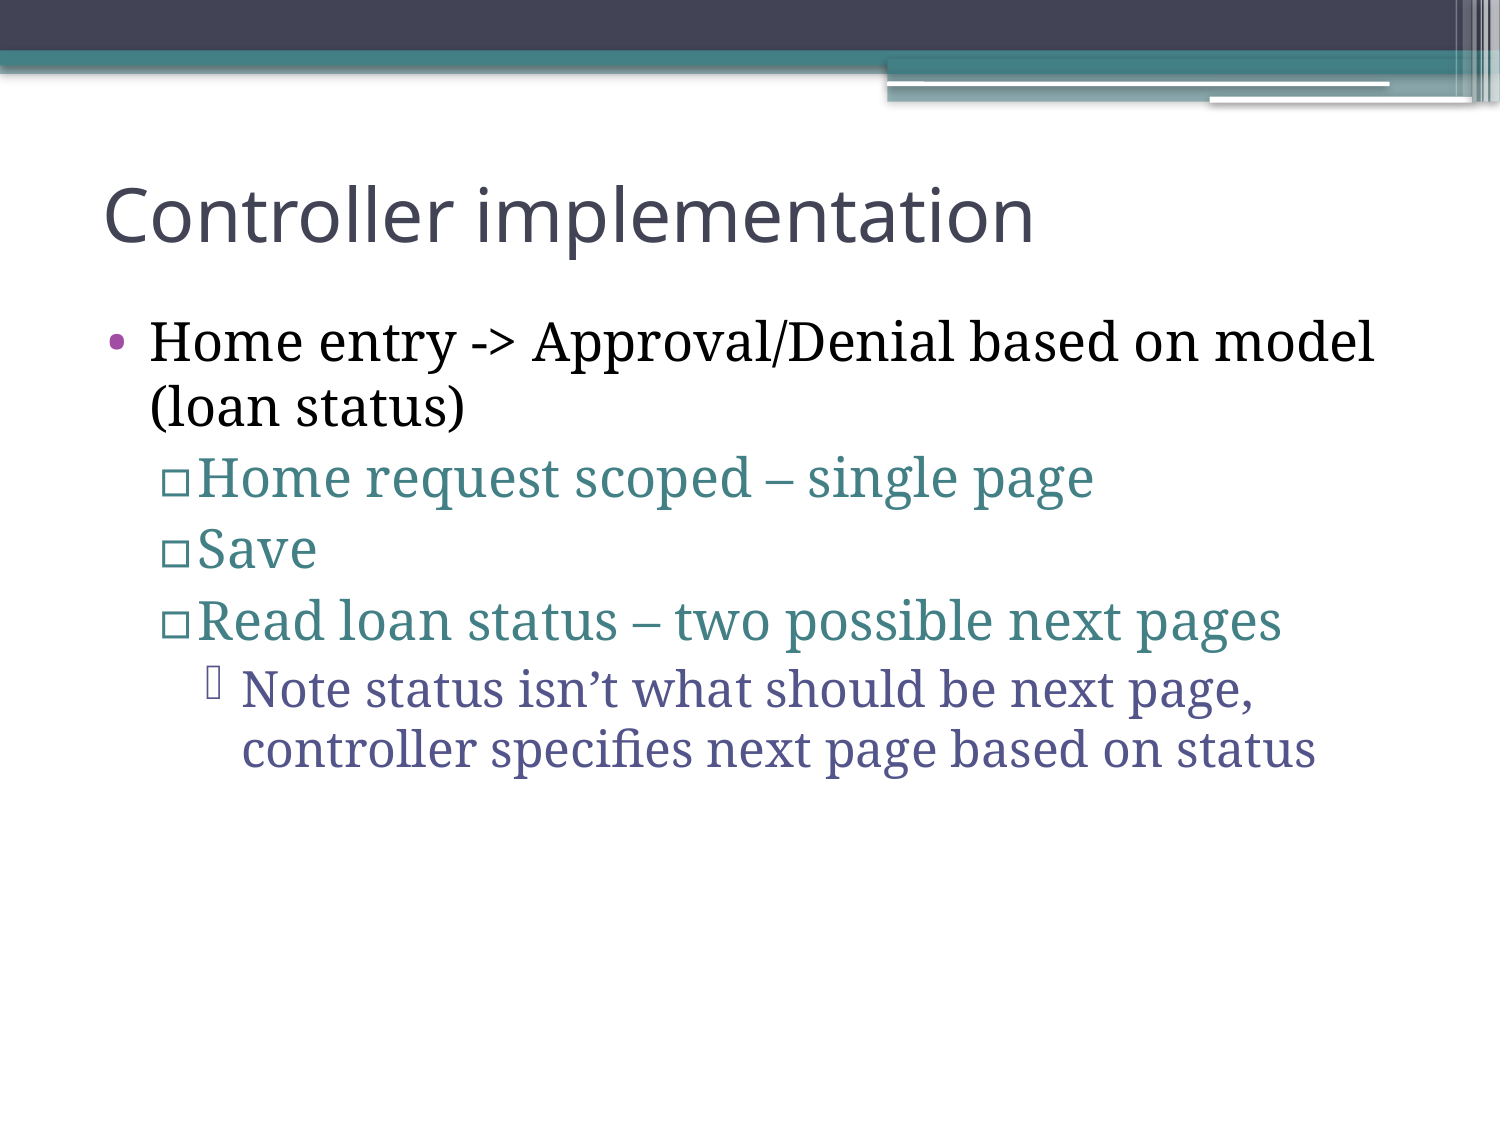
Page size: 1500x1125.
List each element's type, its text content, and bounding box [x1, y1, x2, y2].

list Home entry -> Approval/Denial based on model (loan status) Home request scoped – single page Save Read loan status – two possible next pages Note status isn’t what should be next page, controller specifies next page based on status [75, 299, 1425, 1079]
title Controller implementation [87, 125, 1438, 300]
